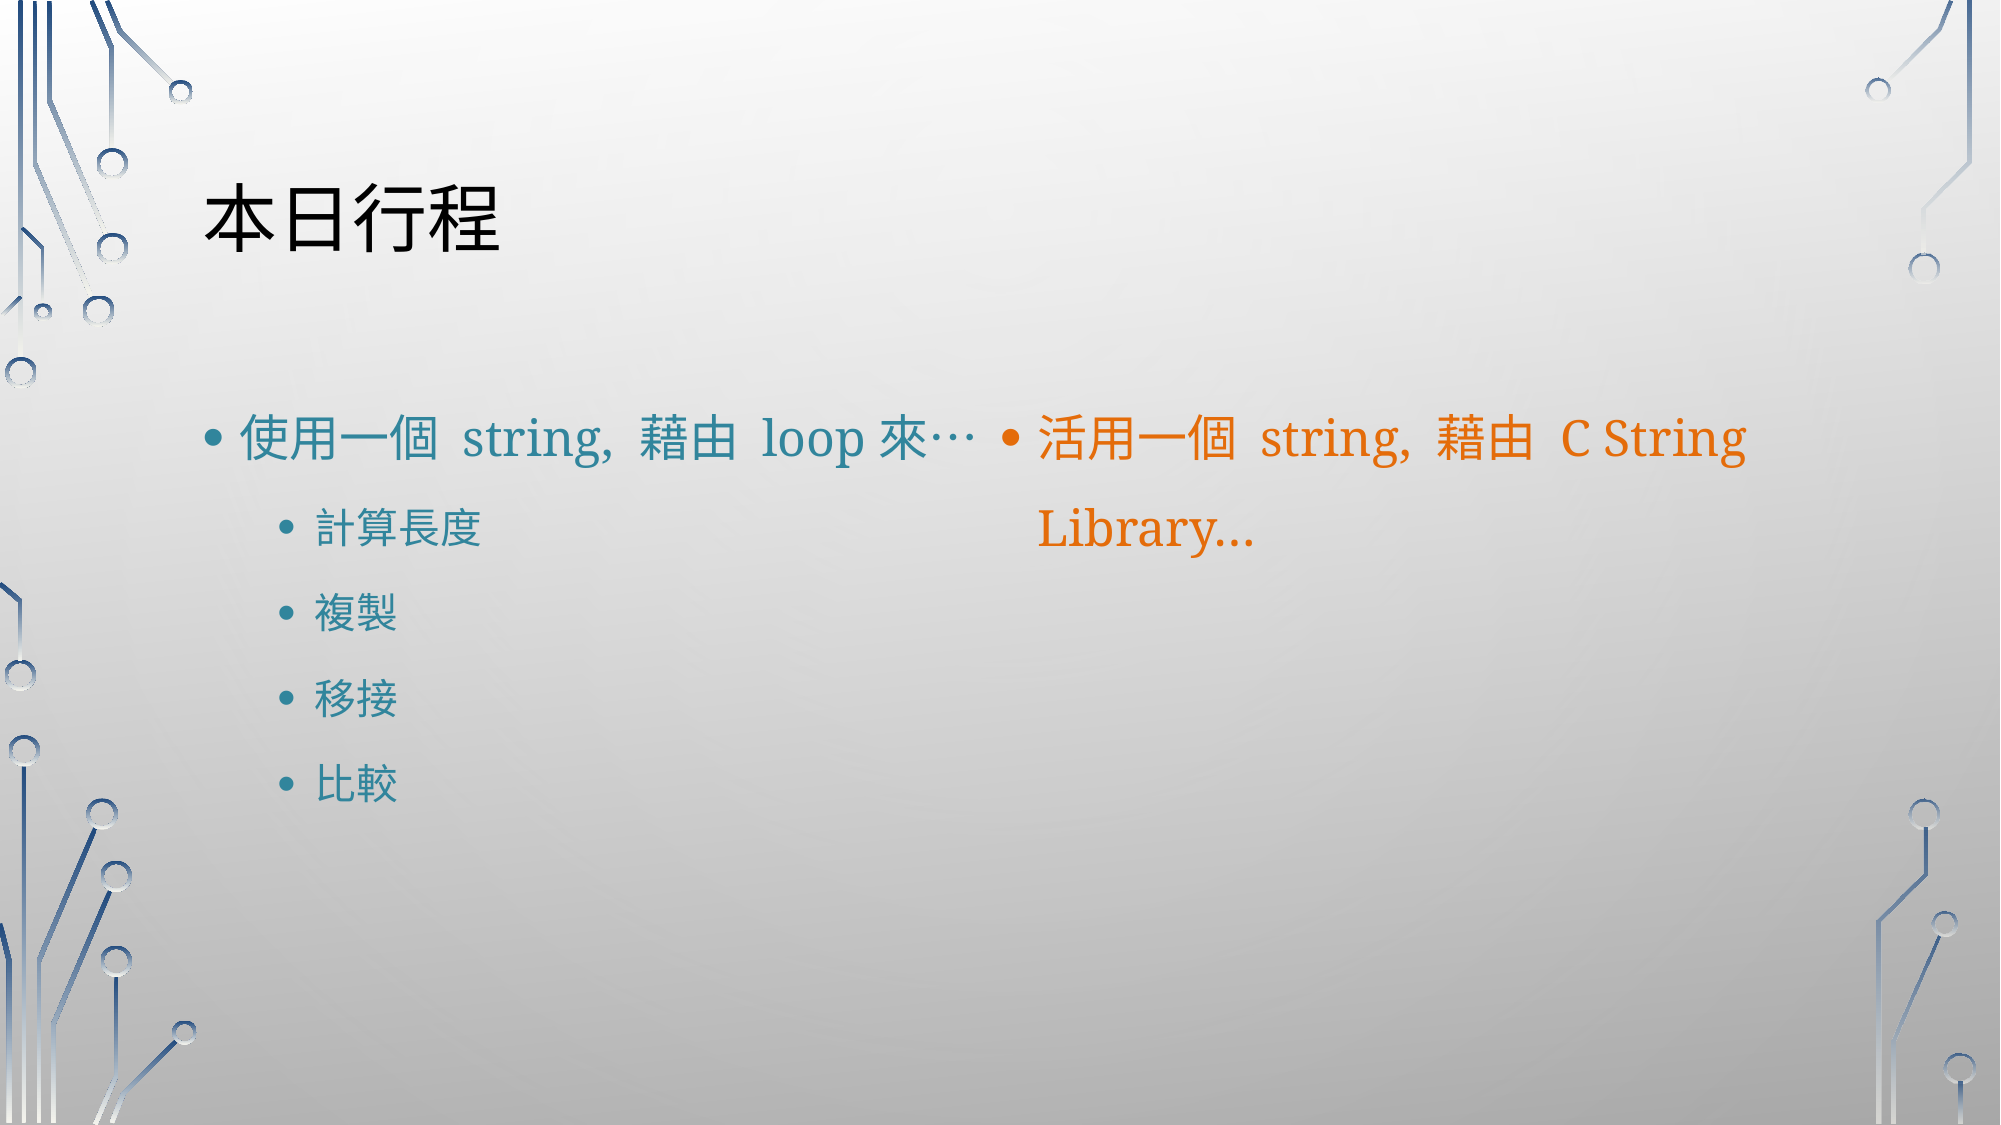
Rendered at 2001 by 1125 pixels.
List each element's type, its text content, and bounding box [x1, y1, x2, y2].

title 本日行程 [187, 101, 1813, 344]
list 使用一個 string, 藉由 loop來… 計算長度 複製 移接 比較 活用一個 string, 藉由 C String Library… [187, 369, 1813, 950]
